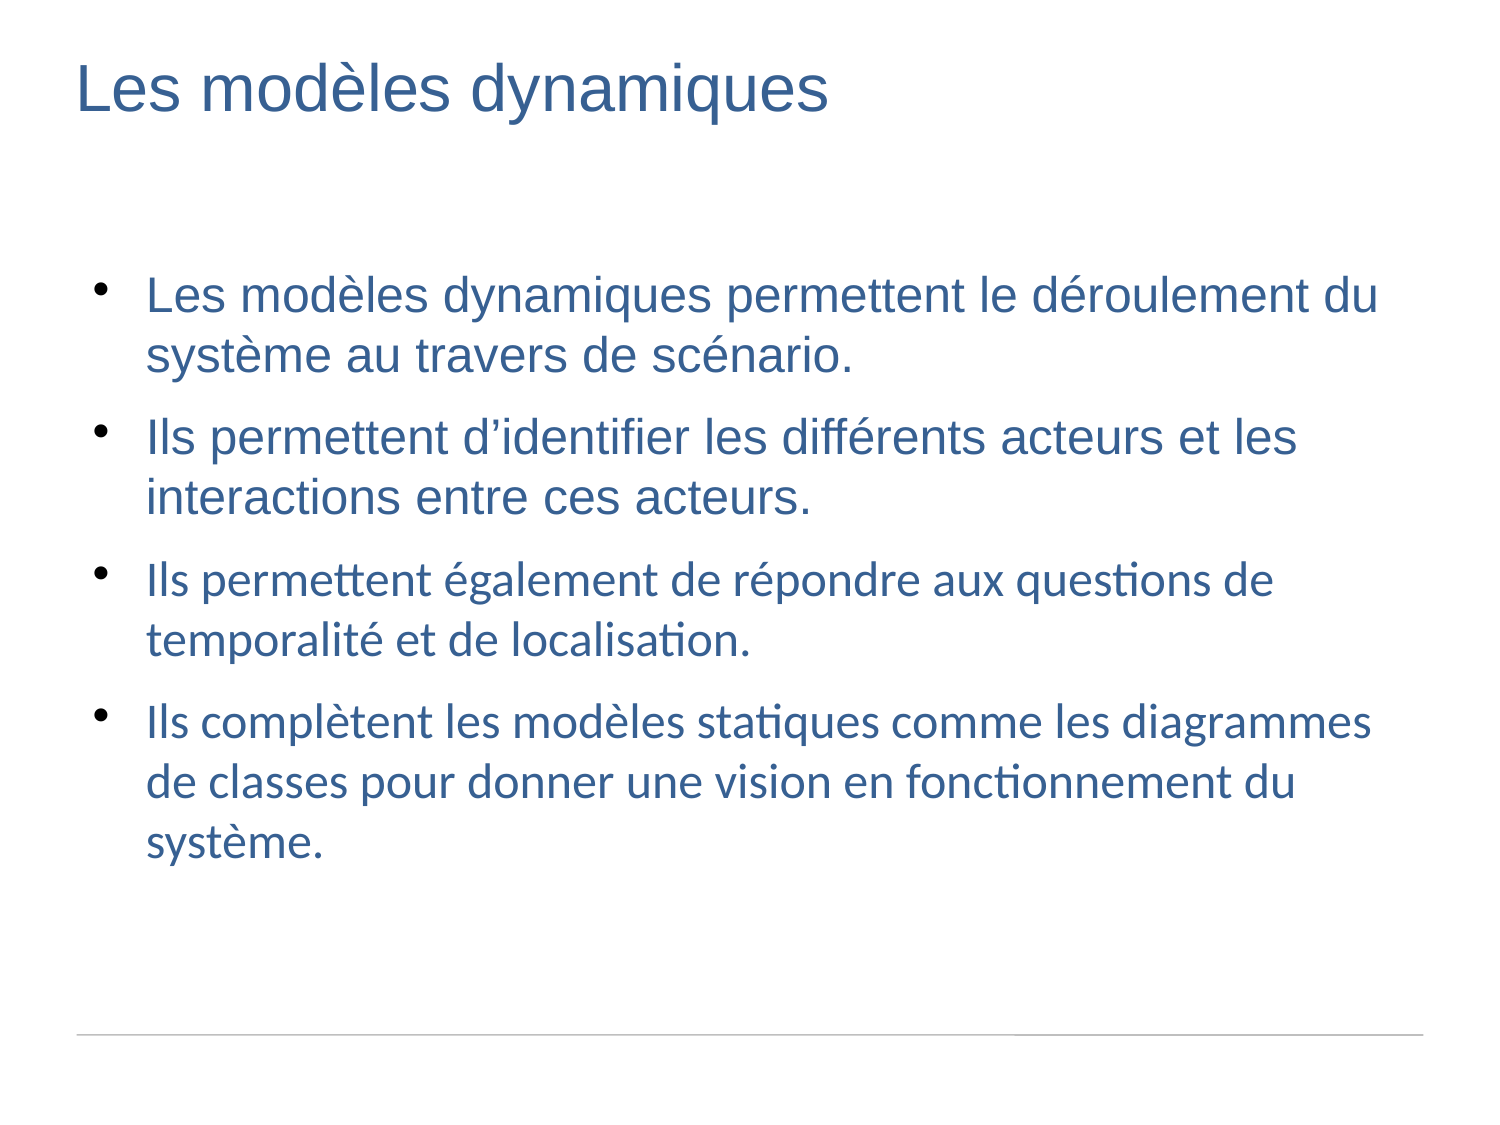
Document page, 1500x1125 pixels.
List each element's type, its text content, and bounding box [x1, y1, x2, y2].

text_box Les modèles dynamiques permettent le déroulement du système au travers de scénario. Ils permettent d’identifier les différents acteurs et les interactions entre ces acteurs. Ils permettent également de répondre aux questions de temporalité et de localisation. Ils complètent les modèles statiques comme les diagrammes de classes pour donner une vision en fonctionnement du système. [75, 262, 1425, 1005]
text_box Les modèles dynamiques [75, 45, 1425, 233]
